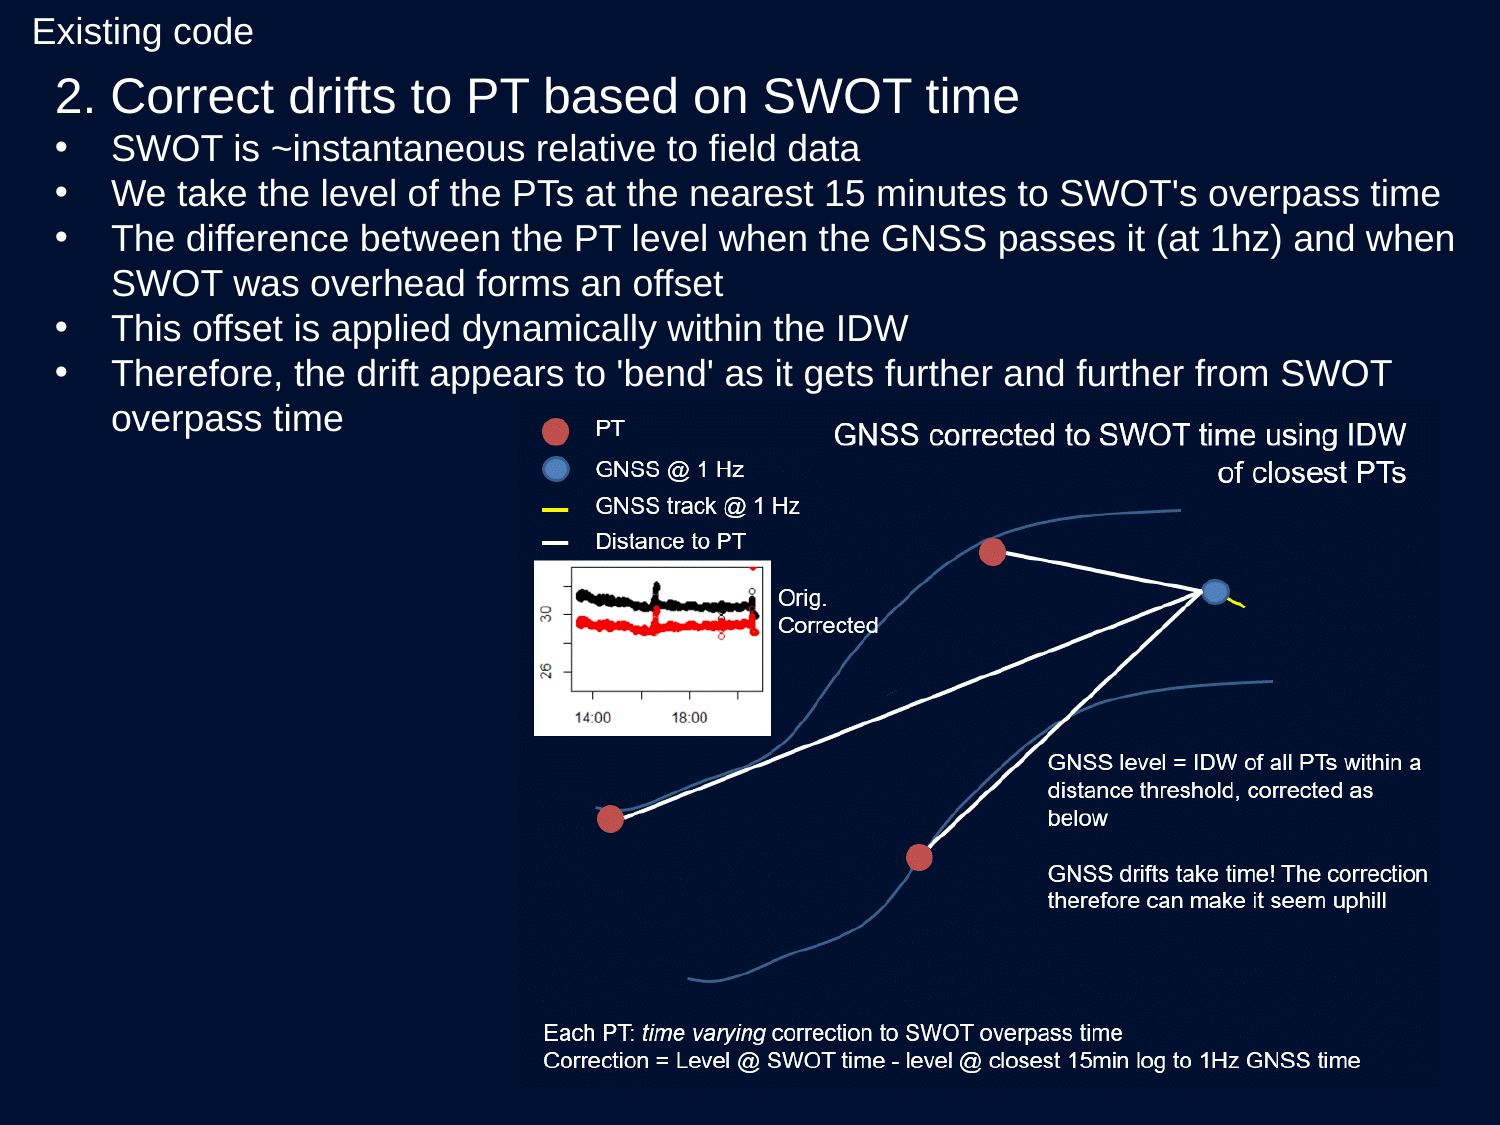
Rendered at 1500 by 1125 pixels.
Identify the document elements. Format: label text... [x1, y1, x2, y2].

picture [519, 400, 1439, 1090]
text_box 2. Correct drifts to PT based on SWOT time SWOT is ~instantaneous relative to field data We take the level of the PTs at the nearest 15 minutes to SWOT's overpass time The difference between the PT level when the GNSS passes it (at 1hz) and when SWOT was overhead forms an offset This offset is applied dynamically within the IDW Therefore, the drift appears to 'bend' as it gets further and further from SWOT overpass time [40, 56, 1485, 447]
text_box Existing code [16, 0, 270, 60]
